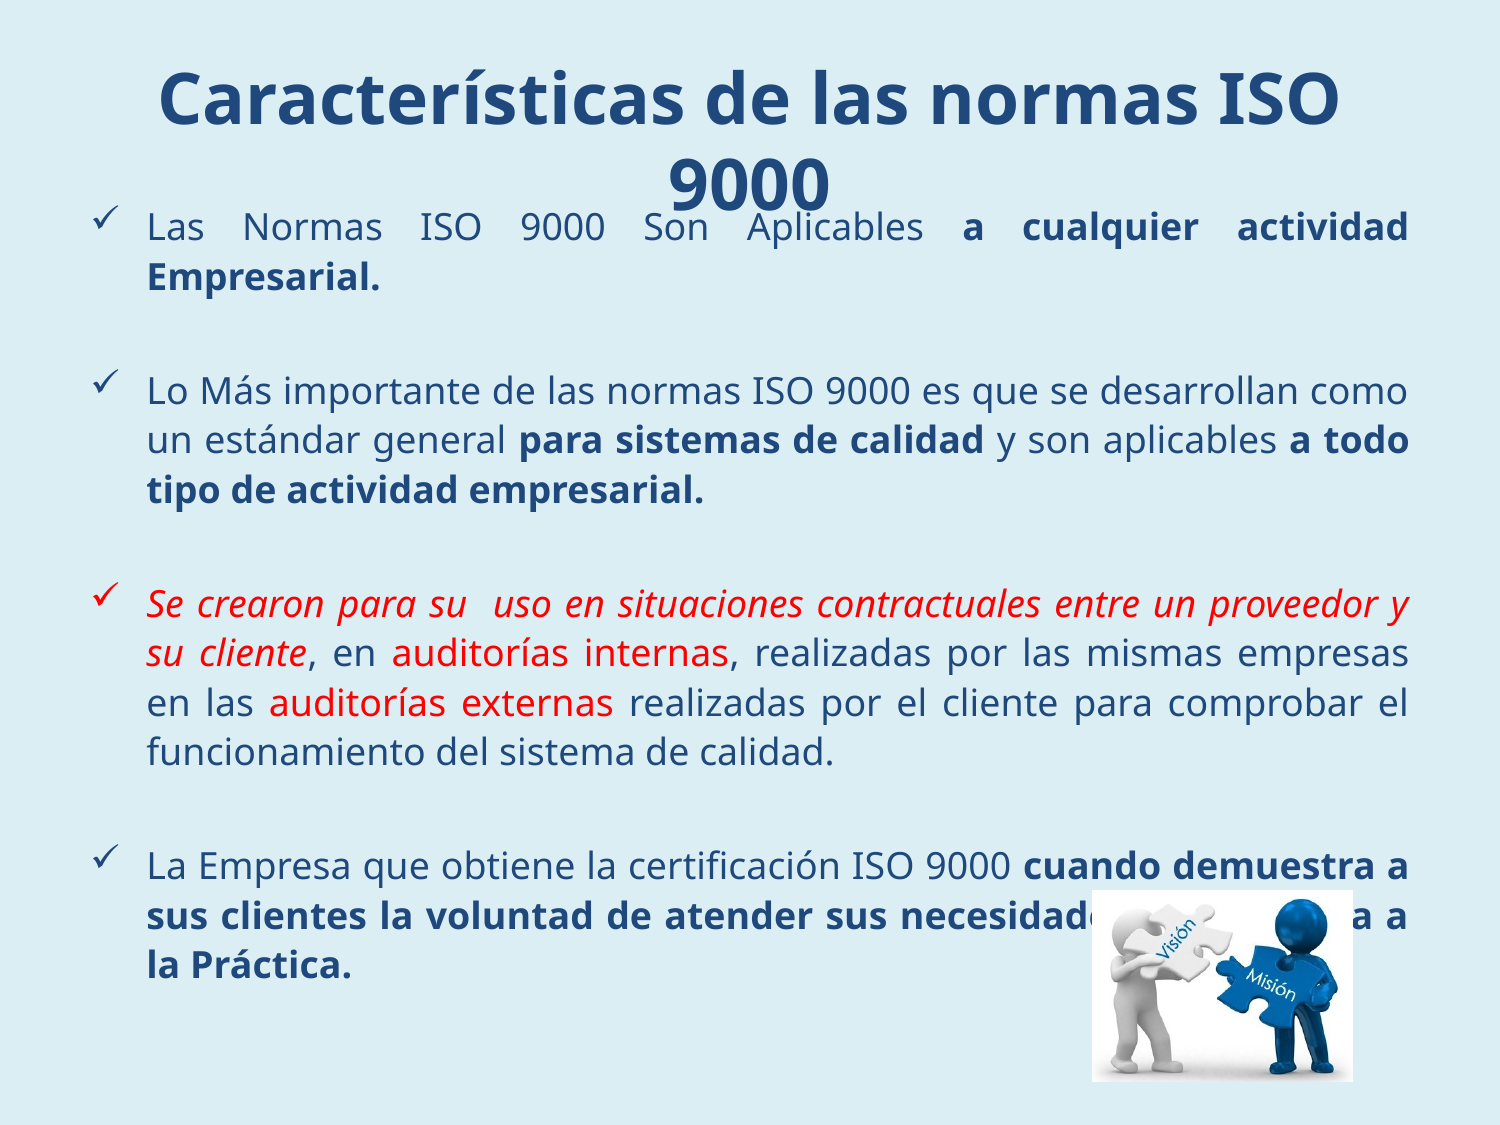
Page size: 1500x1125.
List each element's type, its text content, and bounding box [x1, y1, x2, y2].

picture [1092, 890, 1353, 1082]
title Características de las normas ISO 9000 [75, 45, 1425, 191]
list Las Normas ISO 9000 Son Aplicables a cualquier actividad Empresarial. Lo Más importante de las normas ISO 9000 es que se desarrollan como un estándar general para sistemas de calidad y son aplicables a todo tipo de actividad empresarial. Se crearon para su uso en situaciones contractuales entre un proveedor y su cliente, en auditorías internas, realizadas por las mismas empresas en las auditorías externas realizadas por el cliente para comprobar el funcionamiento del sistema de calidad. La Empresa que obtiene la certificación ISO 9000 cuando demuestra a sus clientes la voluntad de atender sus necesidades y de llevarla a la Práctica. [75, 191, 1425, 934]
